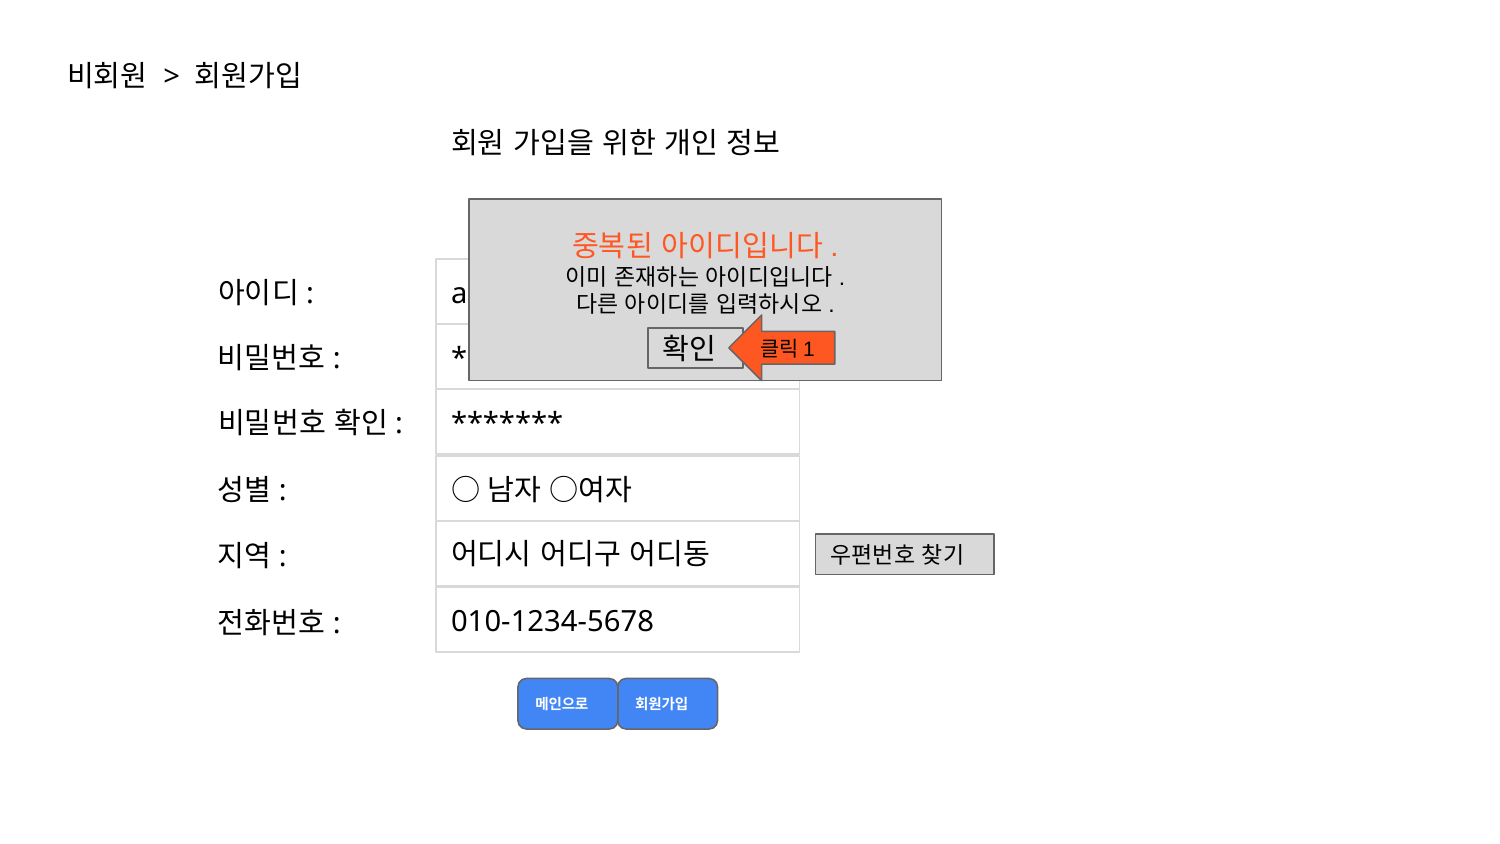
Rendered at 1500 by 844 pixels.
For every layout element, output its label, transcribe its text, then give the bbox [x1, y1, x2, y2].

text_box 중복된 아이디입니다. 이미 존재하는 아이디입니다. 다른 아이디를 입력하시오. [469, 199, 942, 381]
text_box 성별: [202, 455, 374, 521]
text_box 메인으로 [517, 678, 618, 730]
text_box 비밀번호 확인: [203, 388, 436, 454]
text_box 어디시 어디구 어디동 [436, 520, 800, 586]
text_box 회원 가입을 위한 개인 정보 [436, 108, 925, 174]
text_box 우편번호 찾기 [815, 534, 994, 575]
text_box 전화번호: [202, 589, 374, 655]
text_box 클릭1 [728, 314, 835, 381]
text_box 비회원 > 회원가입 [52, 42, 425, 108]
text_box abc1234 [436, 258, 469, 324]
text_box ******* [436, 388, 800, 454]
text_box 010-1234-5678 [436, 587, 800, 653]
text_box ○남자 ○여자 [436, 455, 800, 520]
text_box 지역: [202, 522, 374, 588]
text_box 아이디: [203, 258, 347, 324]
text_box 확인 [647, 327, 744, 369]
text_box 비밀번호: [202, 324, 374, 390]
text_box ******* [436, 324, 800, 388]
text_box 회원가입 [618, 678, 718, 730]
